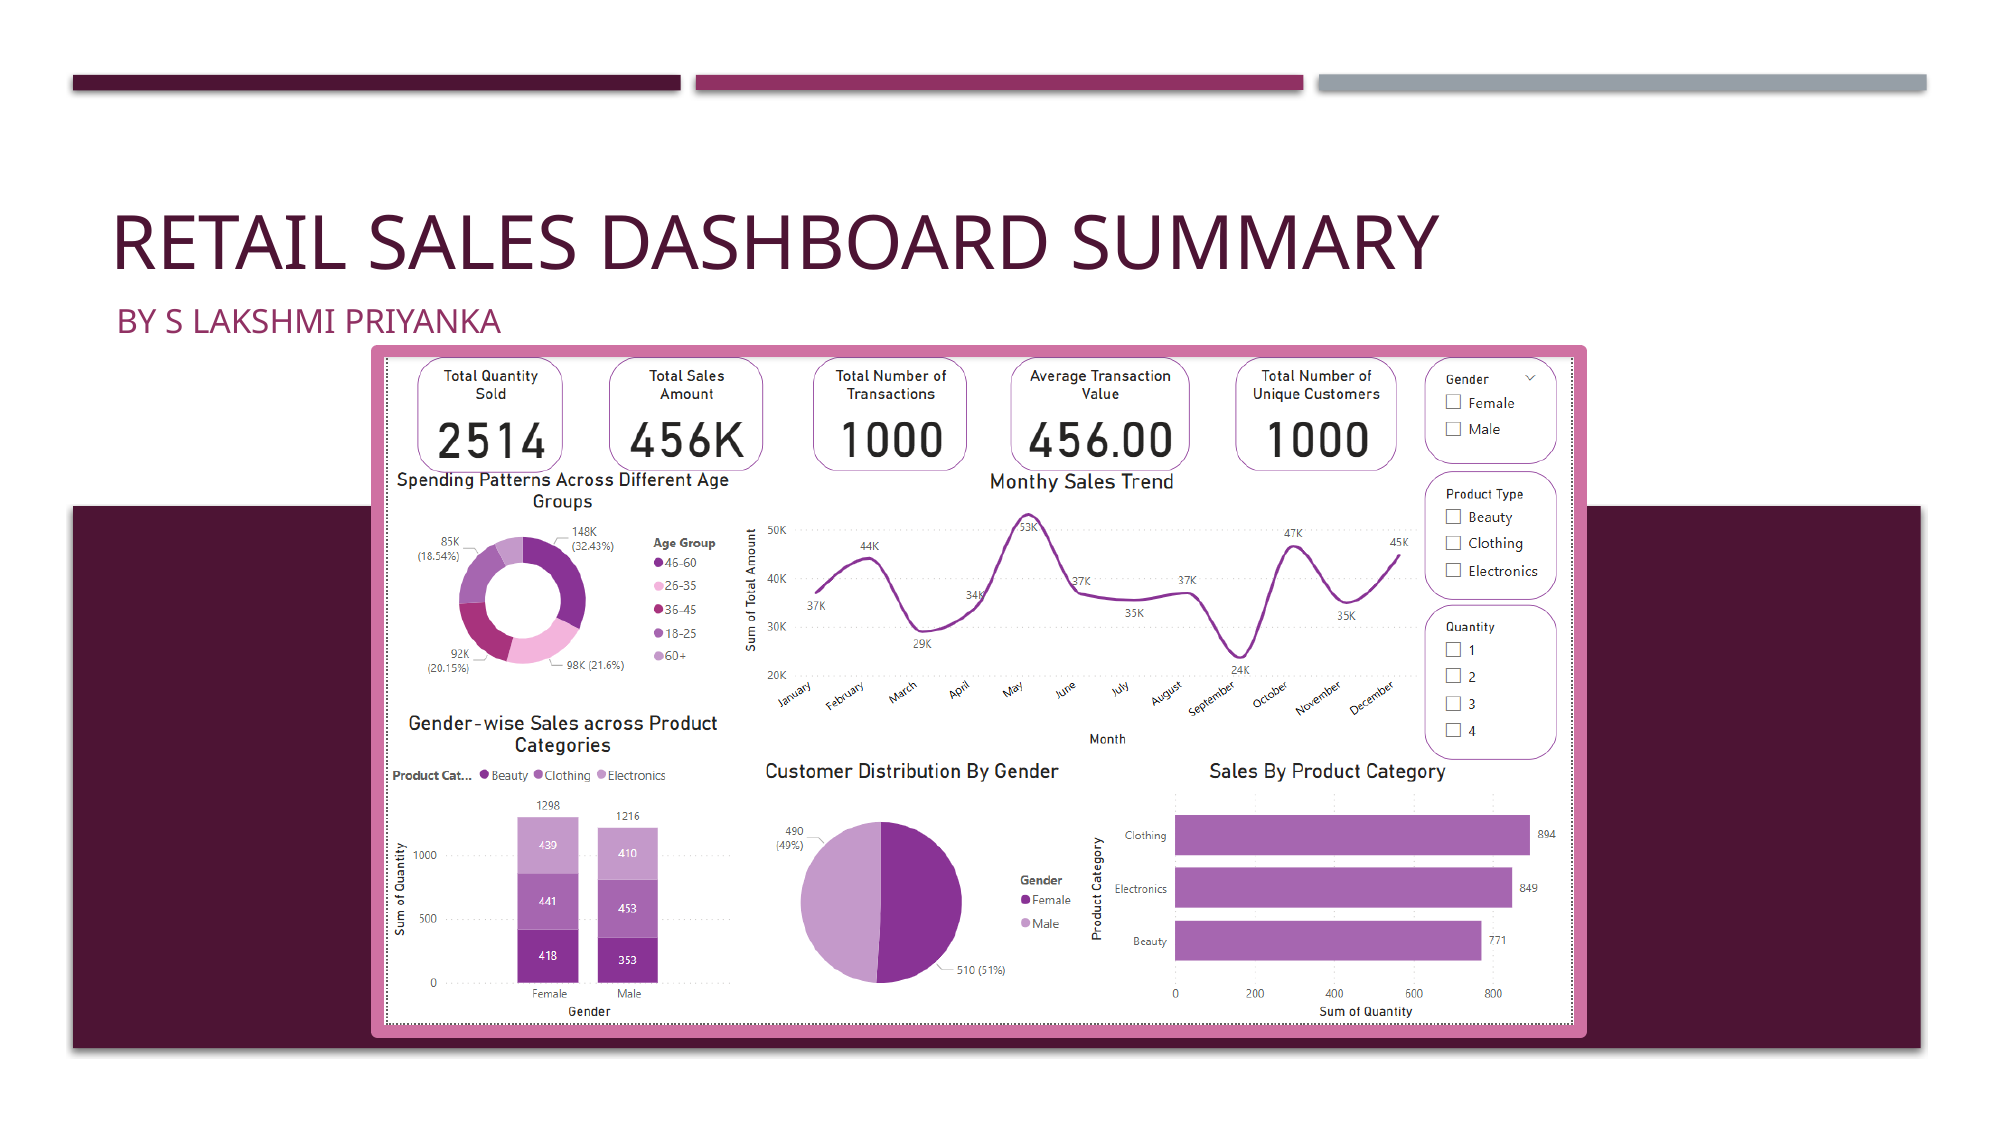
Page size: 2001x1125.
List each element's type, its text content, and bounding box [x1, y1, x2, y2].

title Retail sales dashboard summary [95, 167, 1899, 293]
picture [382, 356, 1575, 1026]
subtitle By S Lakshmi priyanka [101, 292, 1905, 390]
